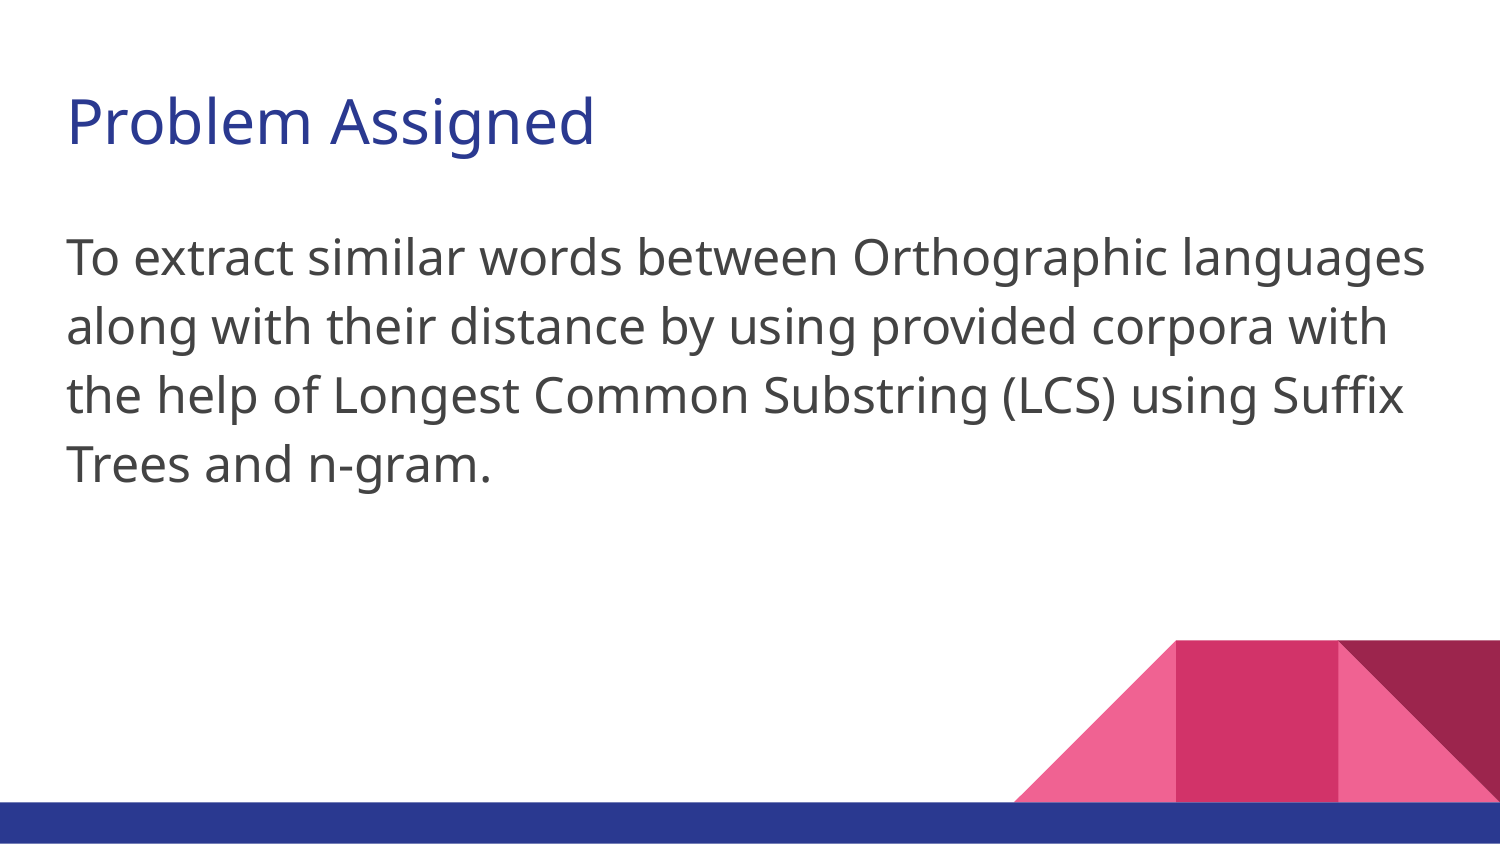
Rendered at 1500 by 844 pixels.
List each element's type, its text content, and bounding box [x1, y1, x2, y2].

title Problem Assigned [51, 67, 1449, 167]
list To extract similar words between Orthographic languages along with their distance by using provided corpora with the help of Longest Common Substring (LCS) using Suffix Trees and n-gram. [51, 201, 1449, 750]
